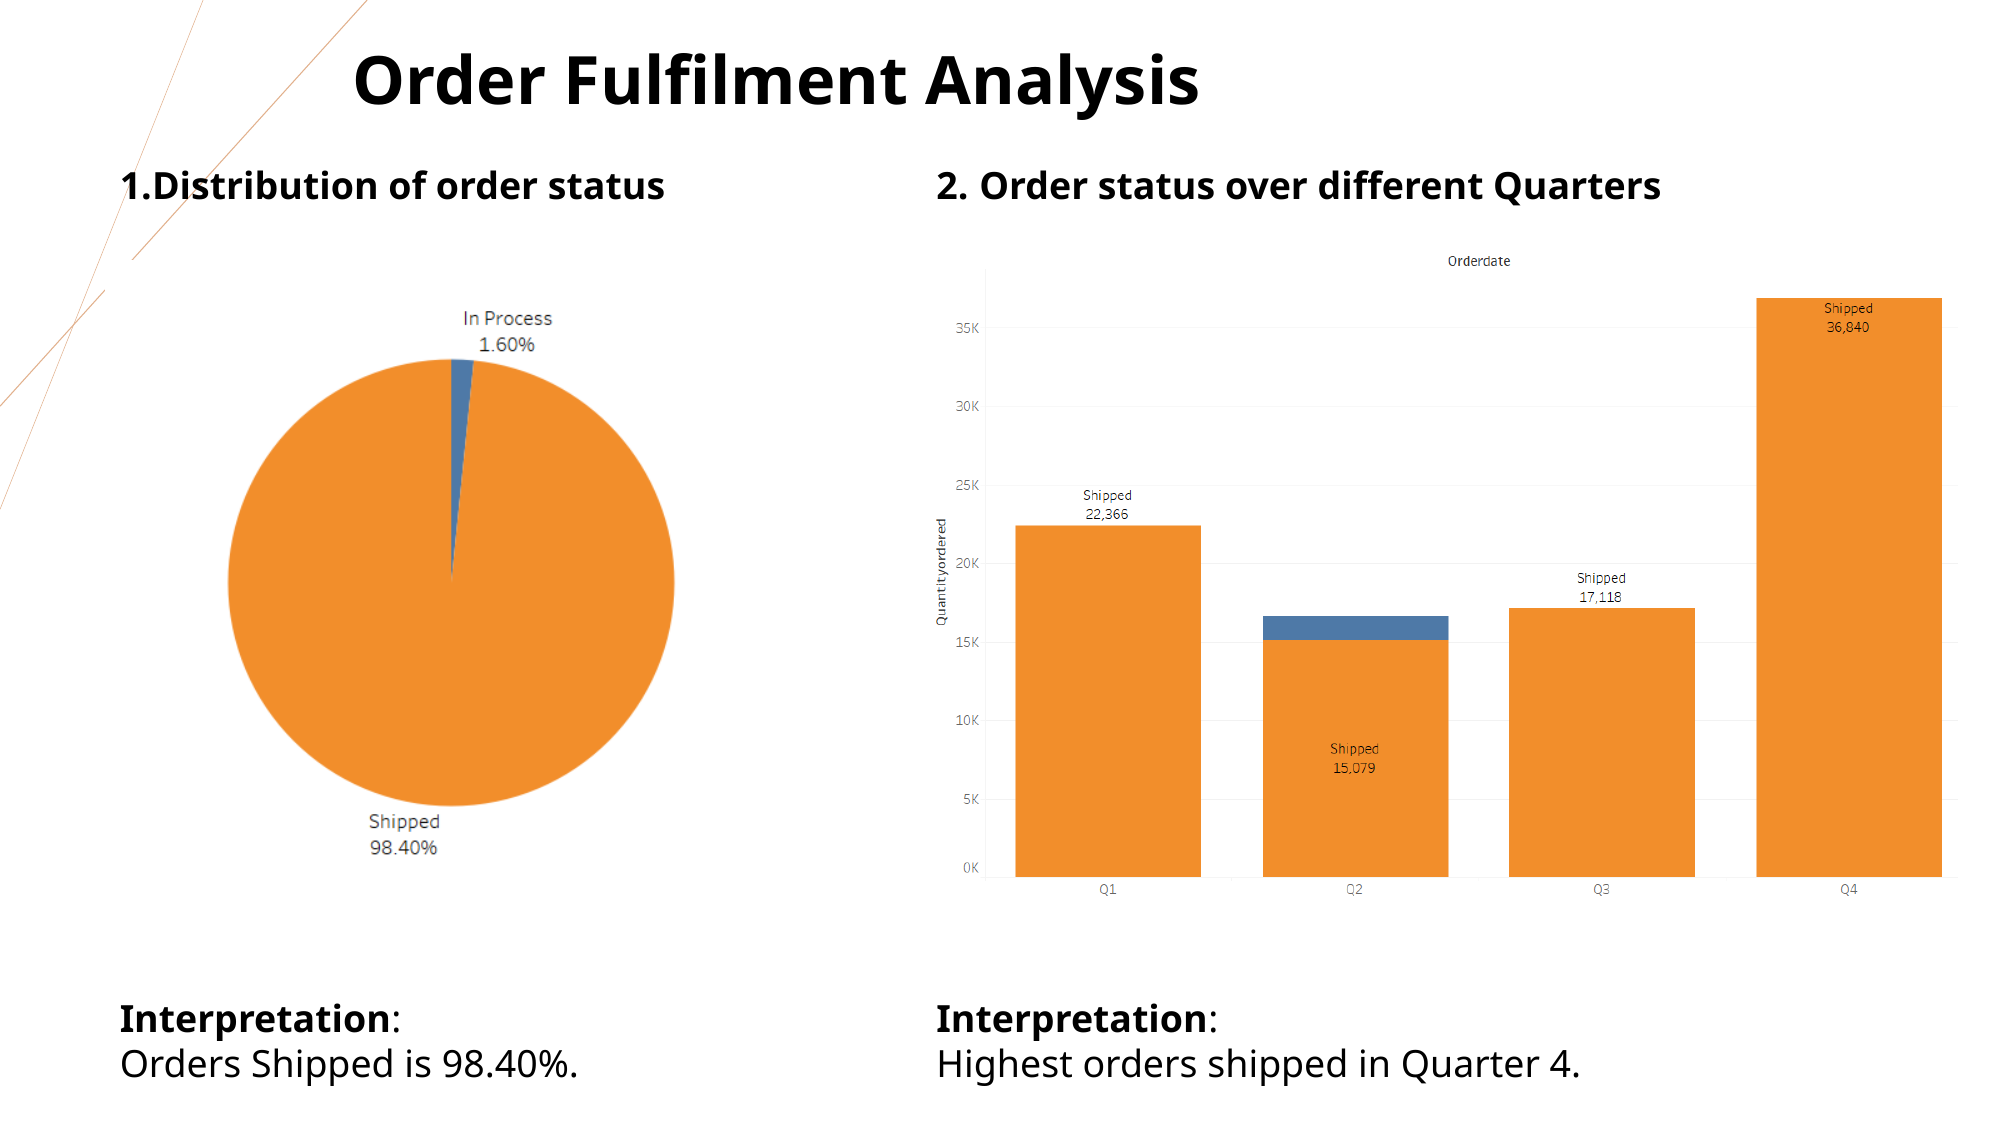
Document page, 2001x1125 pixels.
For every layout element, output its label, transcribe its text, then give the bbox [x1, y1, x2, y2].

picture [105, 260, 789, 903]
picture [921, 248, 1958, 903]
text_box 1.Distribution of order status [105, 154, 921, 215]
text_box Interpretation: Highest orders shipped in Quarter 4. [921, 987, 1933, 1093]
text_box 2. Order status over different Quarters [921, 154, 1933, 215]
text_box Order Fulfilment Analysis [337, 30, 1338, 126]
text_box Interpretation: Orders Shipped is 98.40%. [105, 987, 921, 1093]
